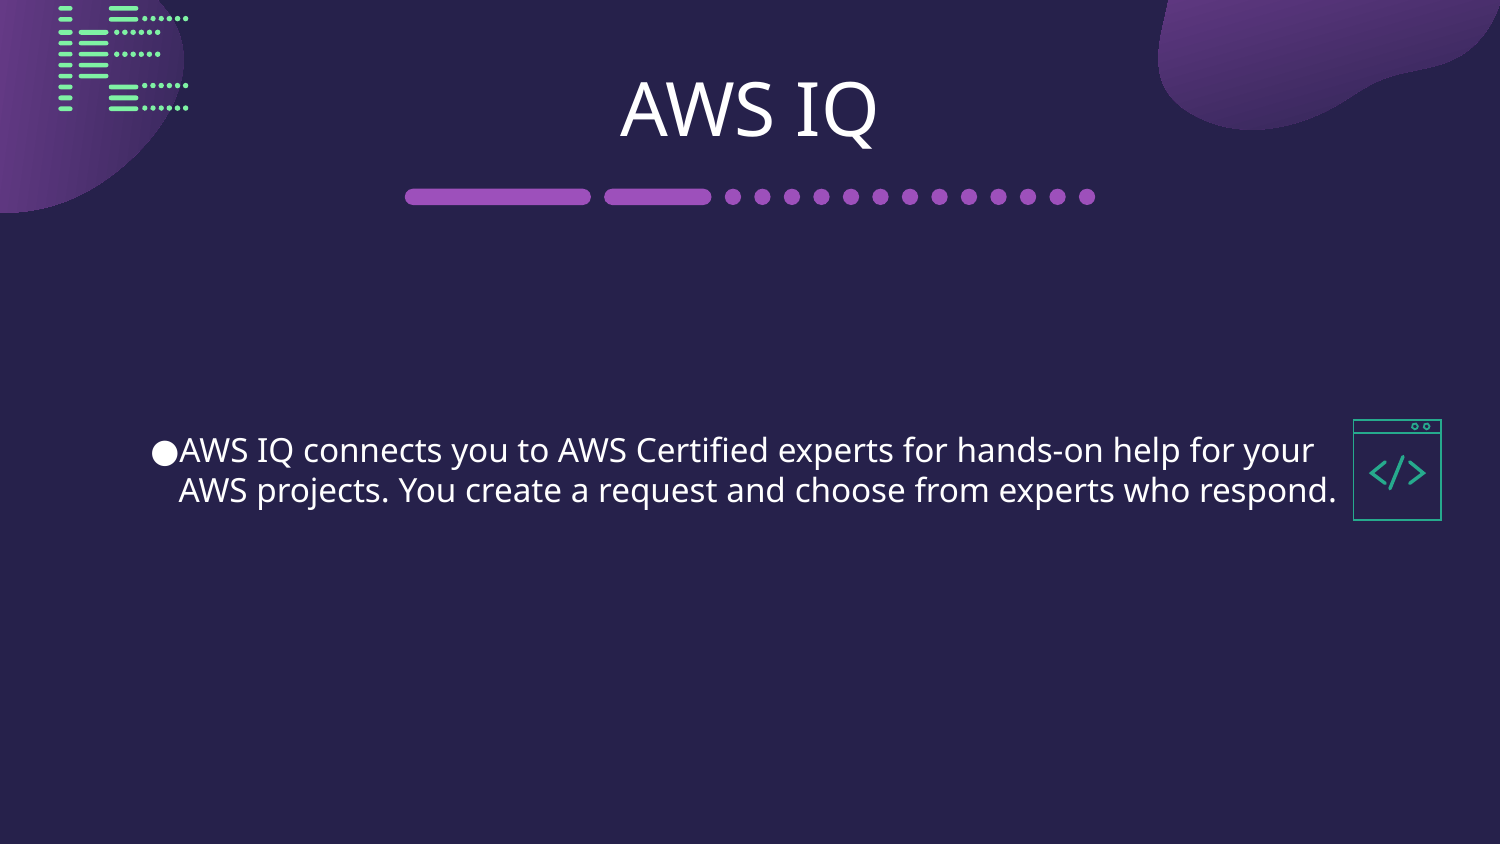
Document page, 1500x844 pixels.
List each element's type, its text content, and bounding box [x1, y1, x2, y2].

list AWS IQ connects you to AWS Certified experts for hands-on help for your AWS projects. You create a request and choose from experts who respond. [135, 234, 1390, 705]
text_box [404, 188, 1096, 206]
title AWS IQ [209, 39, 1291, 174]
